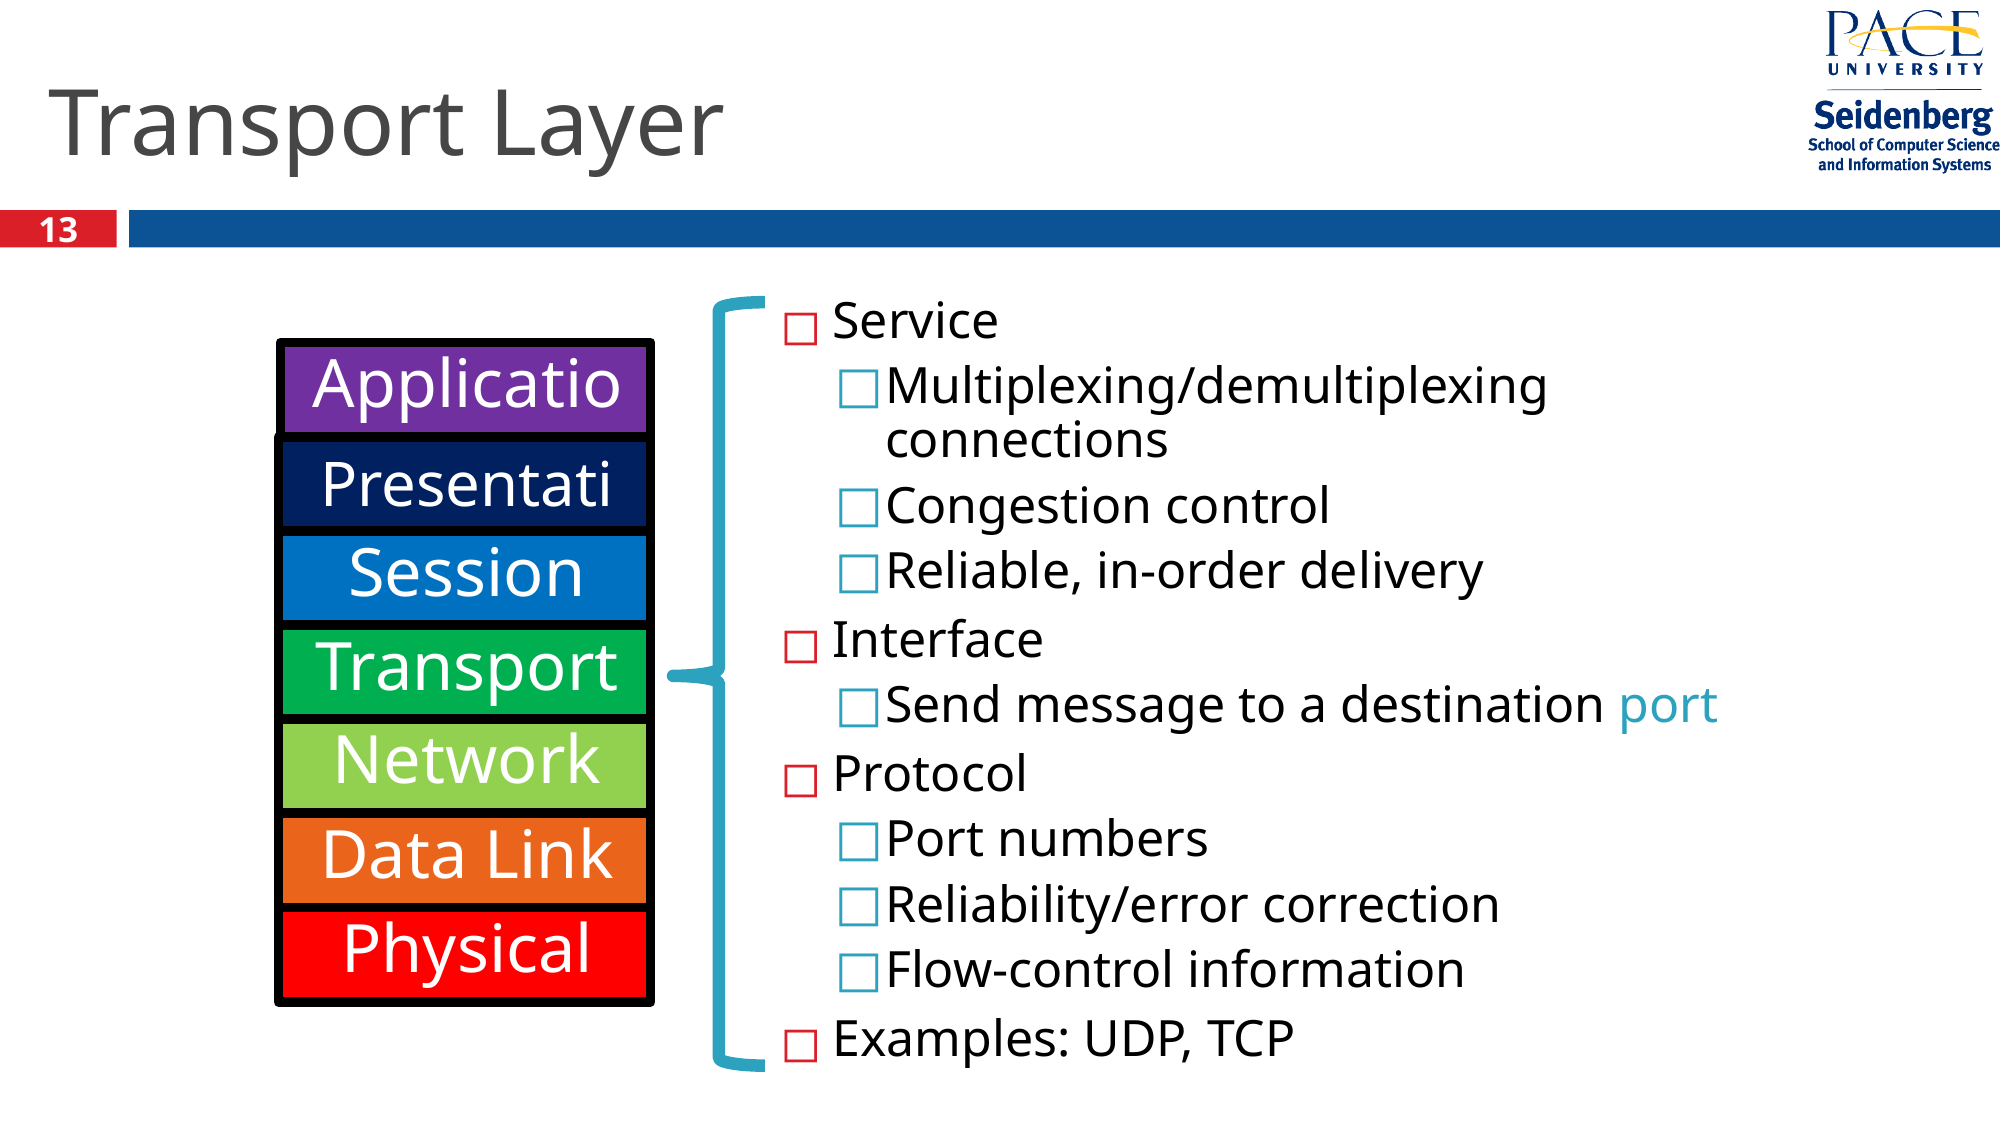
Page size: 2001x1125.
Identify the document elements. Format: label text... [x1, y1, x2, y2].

text_box Session [273, 530, 642, 624]
title Transport Layer [33, 37, 1967, 200]
text_box Physical [273, 907, 642, 1002]
list Service Multiplexing/demultiplexing connections Congestion control Reliable, in-order delivery Interface Send message to a destination port Protocol Port numbers Reliability/error correction Flow-control information Examples: UDP, TCP [764, 262, 1850, 1100]
text_box Network [273, 718, 642, 813]
text_box Presentation [273, 436, 642, 530]
text_box [642, 624, 651, 718]
text_box [642, 436, 651, 530]
slide_number ‹#› [0, 206, 117, 257]
picture [1808, 10, 2000, 174]
text_box [642, 718, 651, 813]
text_box [642, 907, 651, 1002]
text_box Application [275, 342, 642, 436]
text_box [642, 813, 651, 907]
text_box Data Link [273, 813, 642, 907]
text_box Transport [273, 624, 642, 718]
text_box [642, 530, 651, 624]
text_box [673, 302, 765, 1066]
text_box [642, 342, 651, 436]
